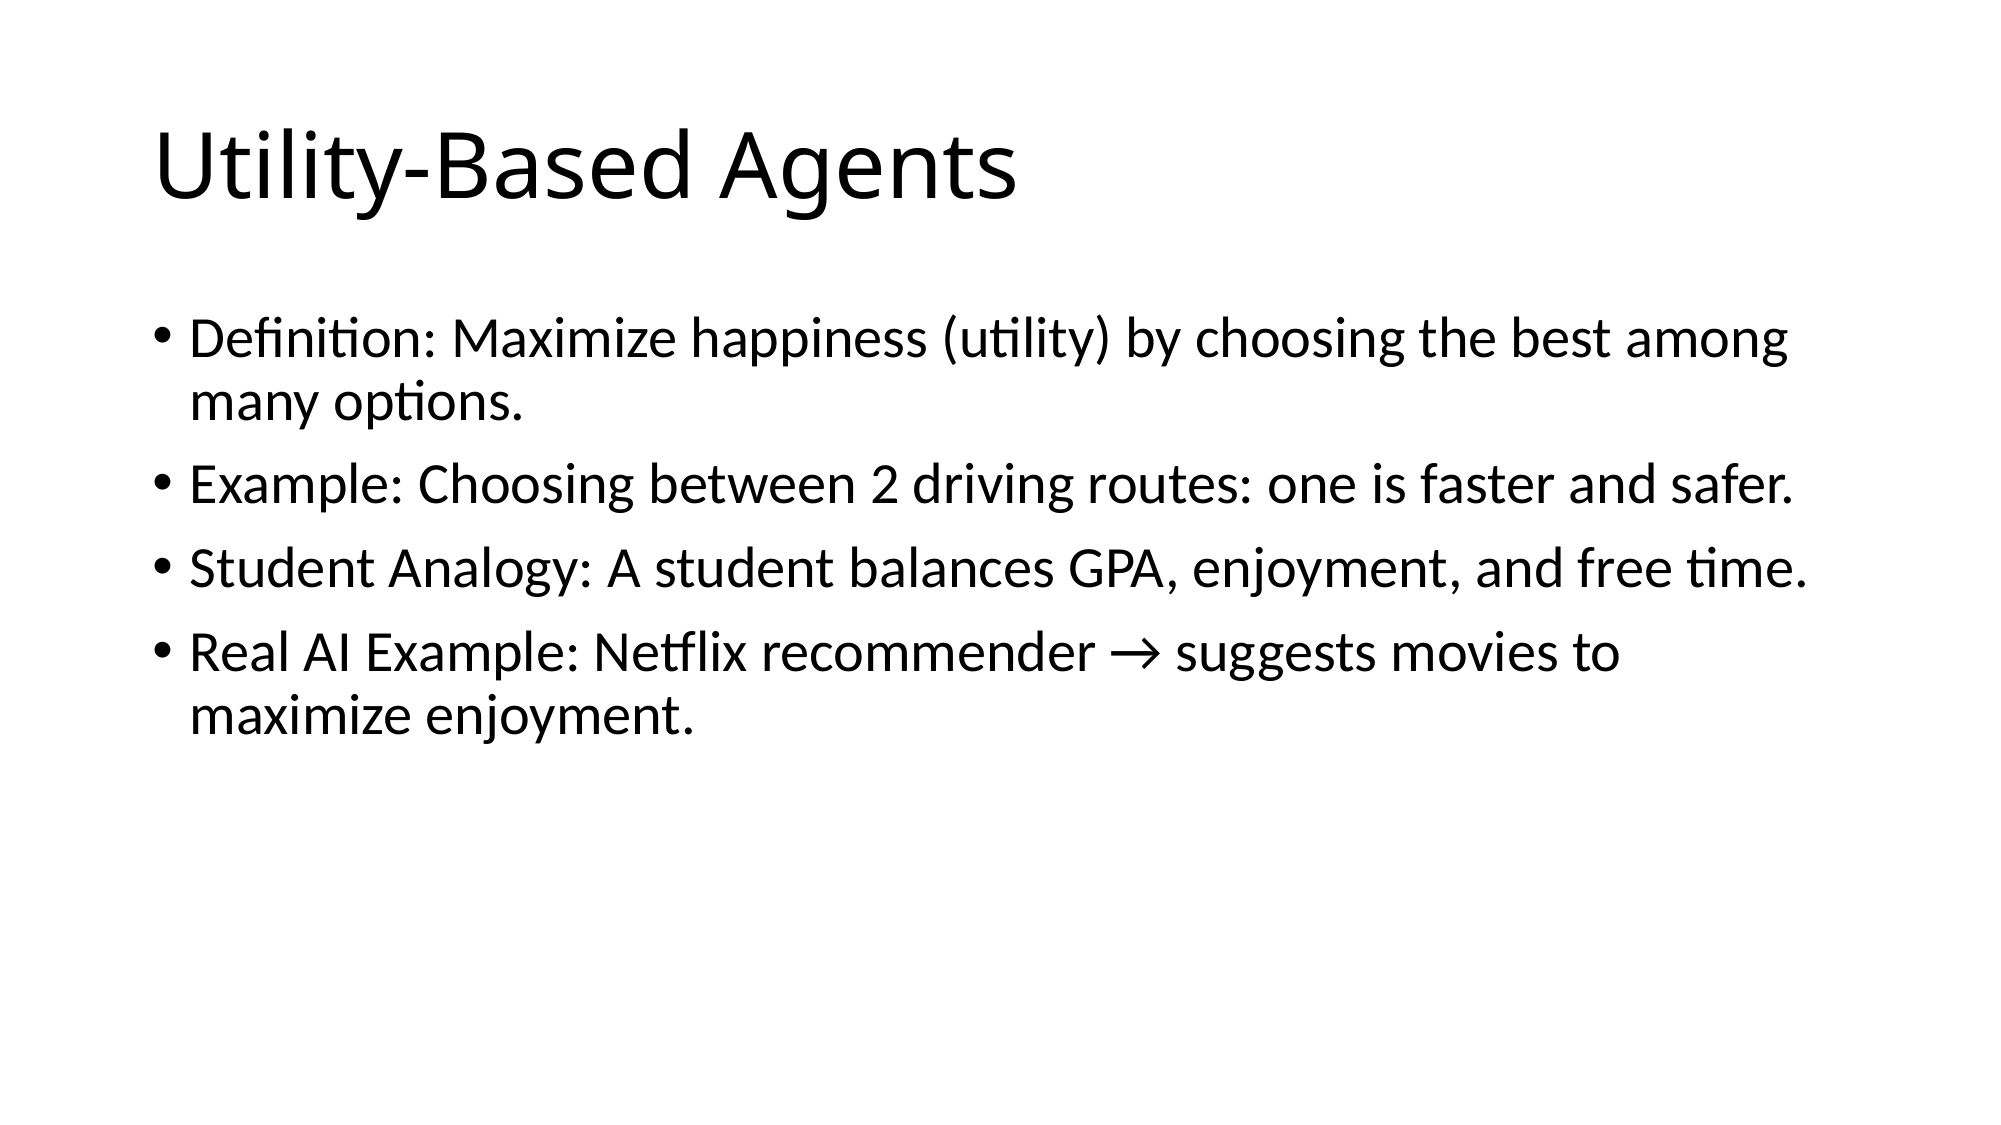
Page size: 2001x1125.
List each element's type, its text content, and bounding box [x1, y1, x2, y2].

title Utility-Based Agents [137, 59, 1863, 278]
list Definition: Maximize happiness (utility) by choosing the best among many options. Example: Choosing between 2 driving routes: one is faster and safer. Student Analogy: A student balances GPA, enjoyment, and free time. Real AI Example: Netflix recommender → suggests movies to maximize enjoyment. [137, 299, 1863, 1014]
